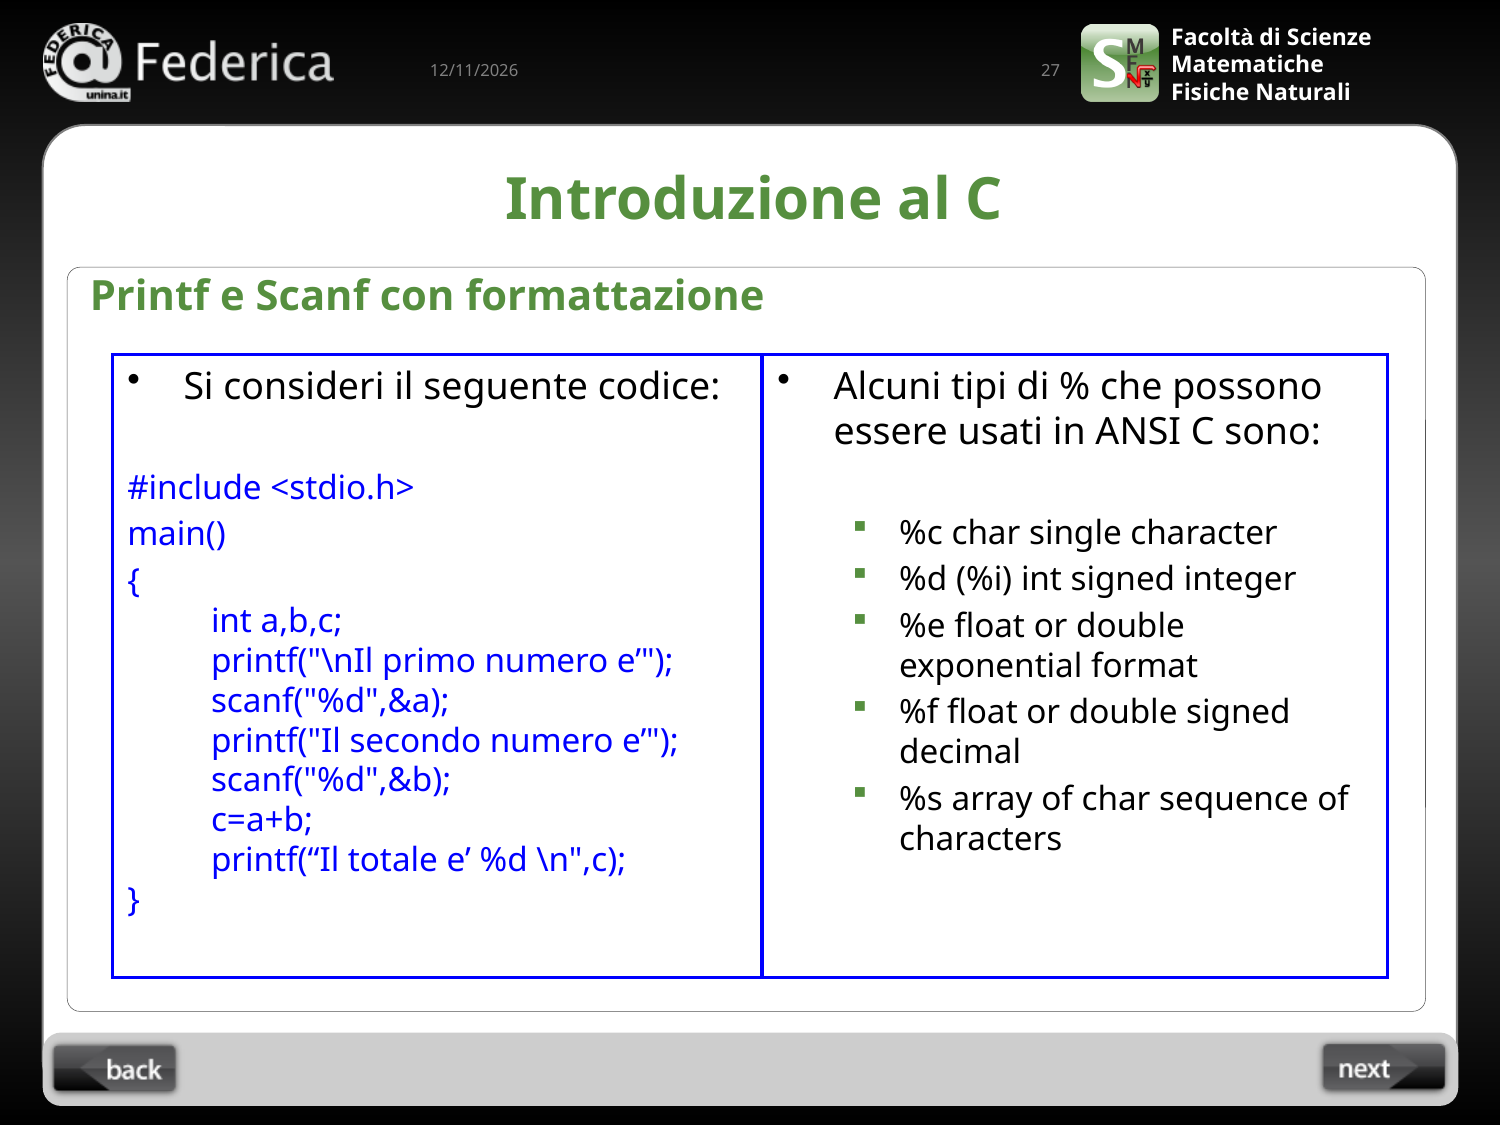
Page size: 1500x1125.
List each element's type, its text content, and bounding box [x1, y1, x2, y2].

title Introduzione al C [53, 125, 1456, 268]
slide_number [375, 34, 534, 110]
slide_number 27 [962, 33, 1075, 109]
text_box [67, 267, 1426, 1012]
picture [1081, 24, 1159, 102]
picture [1313, 1035, 1453, 1100]
picture [45, 1037, 185, 1102]
picture [43, 23, 334, 102]
